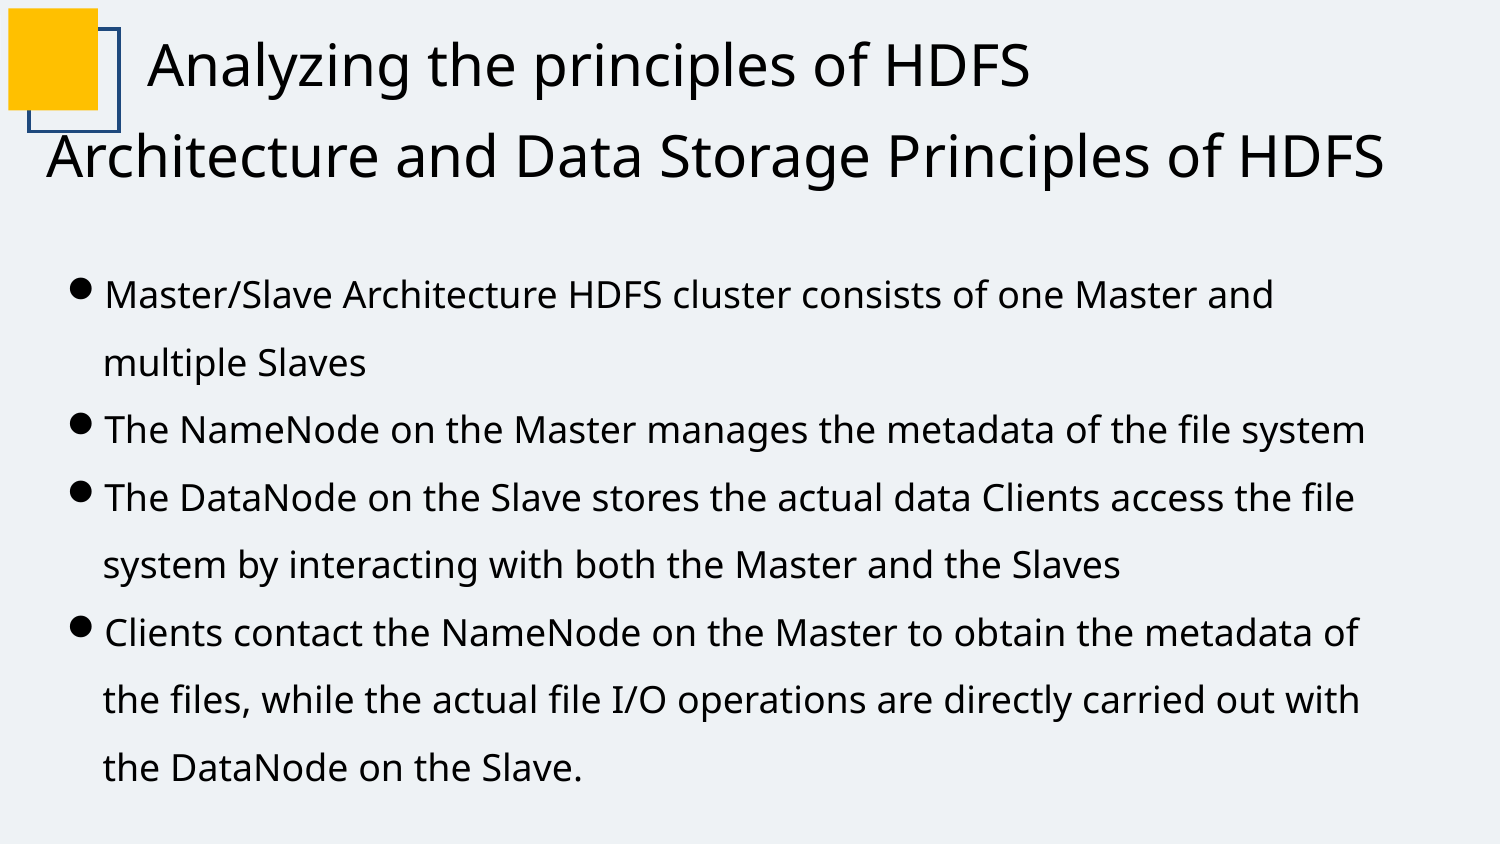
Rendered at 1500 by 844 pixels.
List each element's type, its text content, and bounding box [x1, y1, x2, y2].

text_box Architecture and Data Storage Principles of HDFS Master/Slave Architecture HDFS cluster consists of one Master and multiple Slaves The NameNode on the Master manages the metadata of the file system The DataNode on the Slave stores the actual data Clients access the file system by interacting with both the Master and the Slaves Clients contact the NameNode on the Master to obtain the metadata of the files, while the actual file I/O operations are directly carried out with the DataNode on the Slave. [31, 111, 1438, 844]
text_box Analyzing the principles of HDFS [132, 20, 1062, 111]
